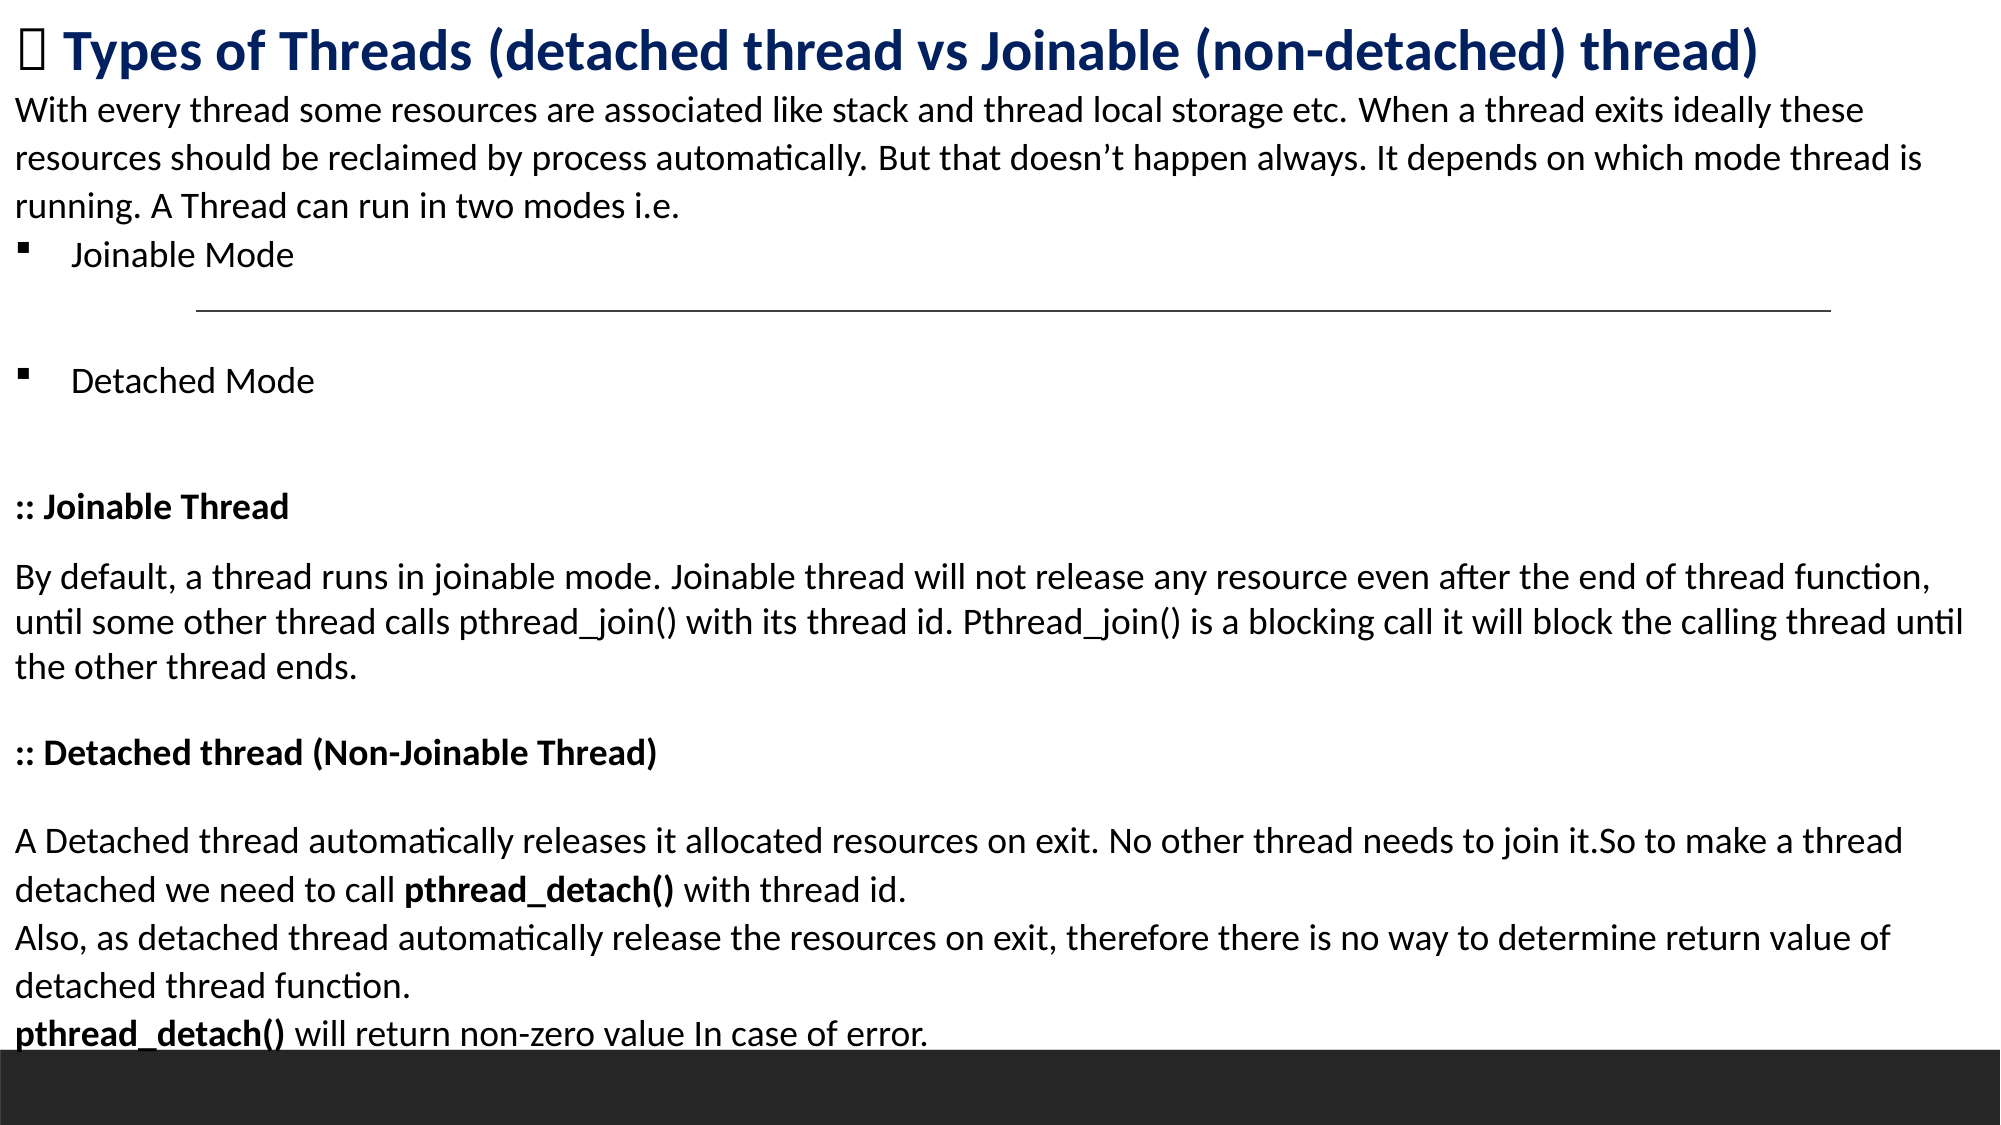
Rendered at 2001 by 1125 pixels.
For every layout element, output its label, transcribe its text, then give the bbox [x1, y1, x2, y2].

text_box  Types of Threads (detached thread vs Joinable (non-detached) thread) With every thread some resources are associated like stack and thread local storage etc. When a thread exits ideally these resources should be reclaimed by process automatically. But that doesn’t happen always. It depends on which mode thread is running. A Thread can run in two modes i.e. Joinable Mode Detached Mode :: Joinable Thread By default, a thread runs in joinable mode. Joinable thread will not release any resource even after the end of thread function, until some other thread calls pthread_join() with its thread id. Pthread_join() is a blocking call it will block the calling thread until the other thread ends. :: Detached thread (Non-Joinable Thread) A Detached thread automatically releases it allocated resources on exit. No other thread needs to join it.So to make a thread detached we need to call pthread_detach() with thread id. Also, as detached thread automatically release the resources on exit, therefore there is no way to determine return value of detached thread function. pthread_detach() will return non-zero value In case of error. [0, 0, 2000, 1125]
